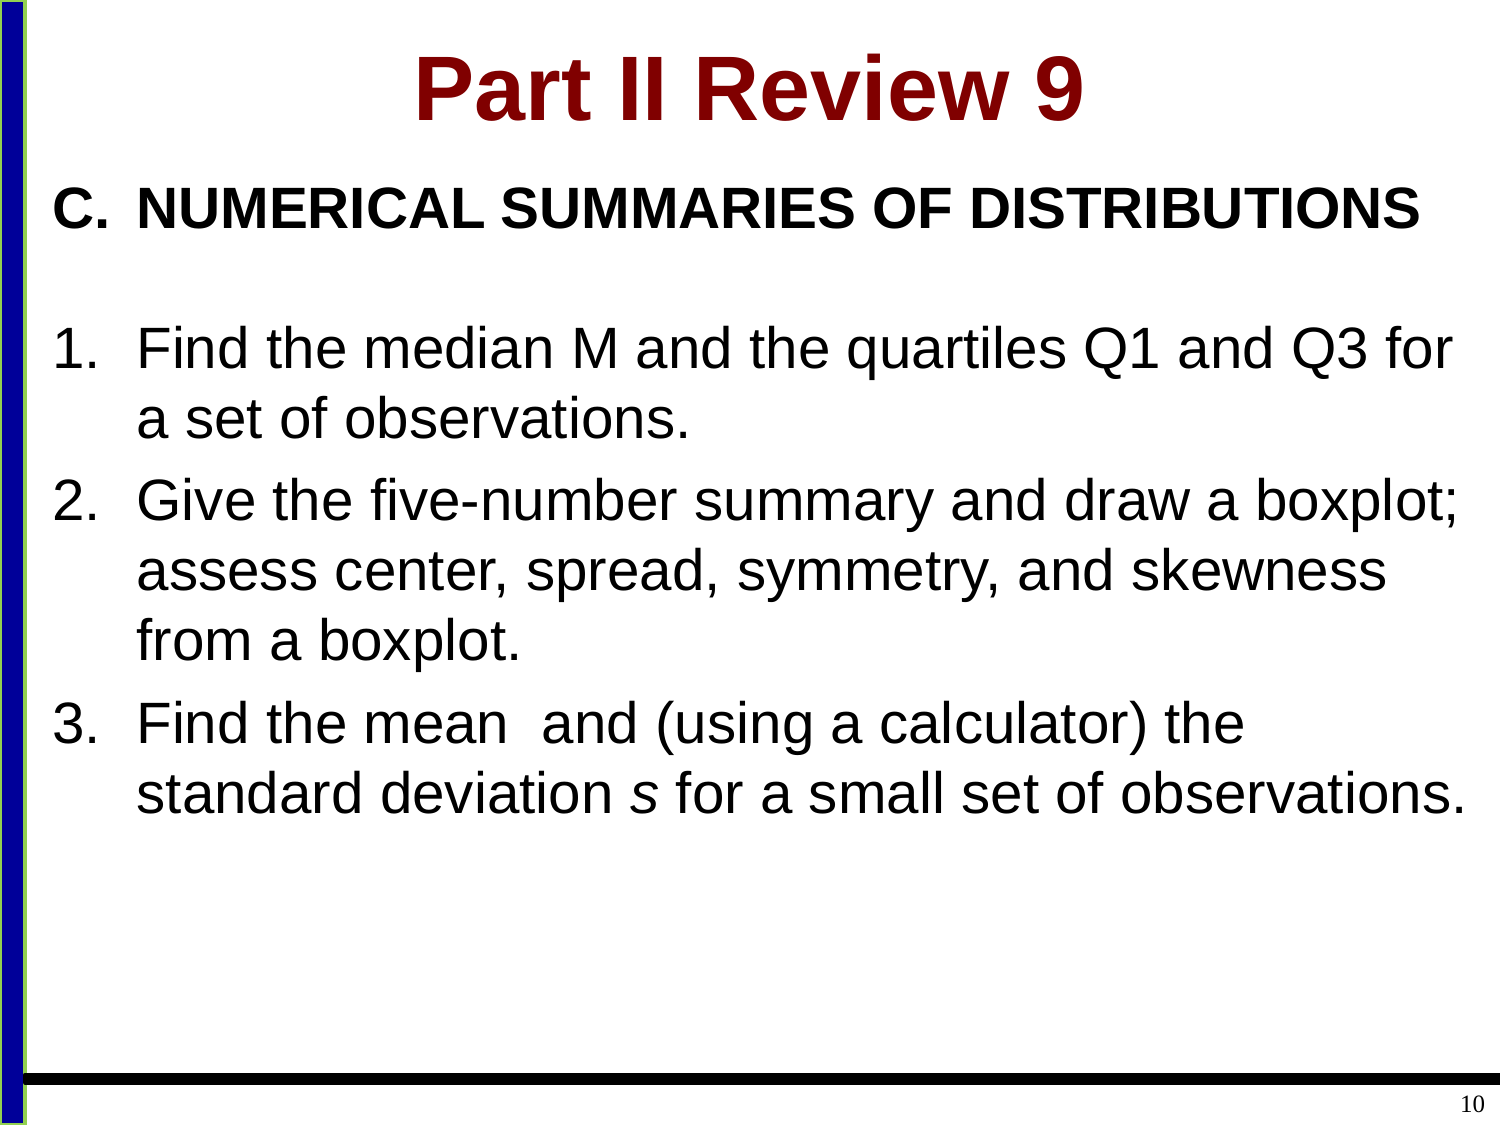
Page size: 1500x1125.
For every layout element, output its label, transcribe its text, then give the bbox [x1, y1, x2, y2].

title Part II Review 9 [74, 44, 1426, 233]
